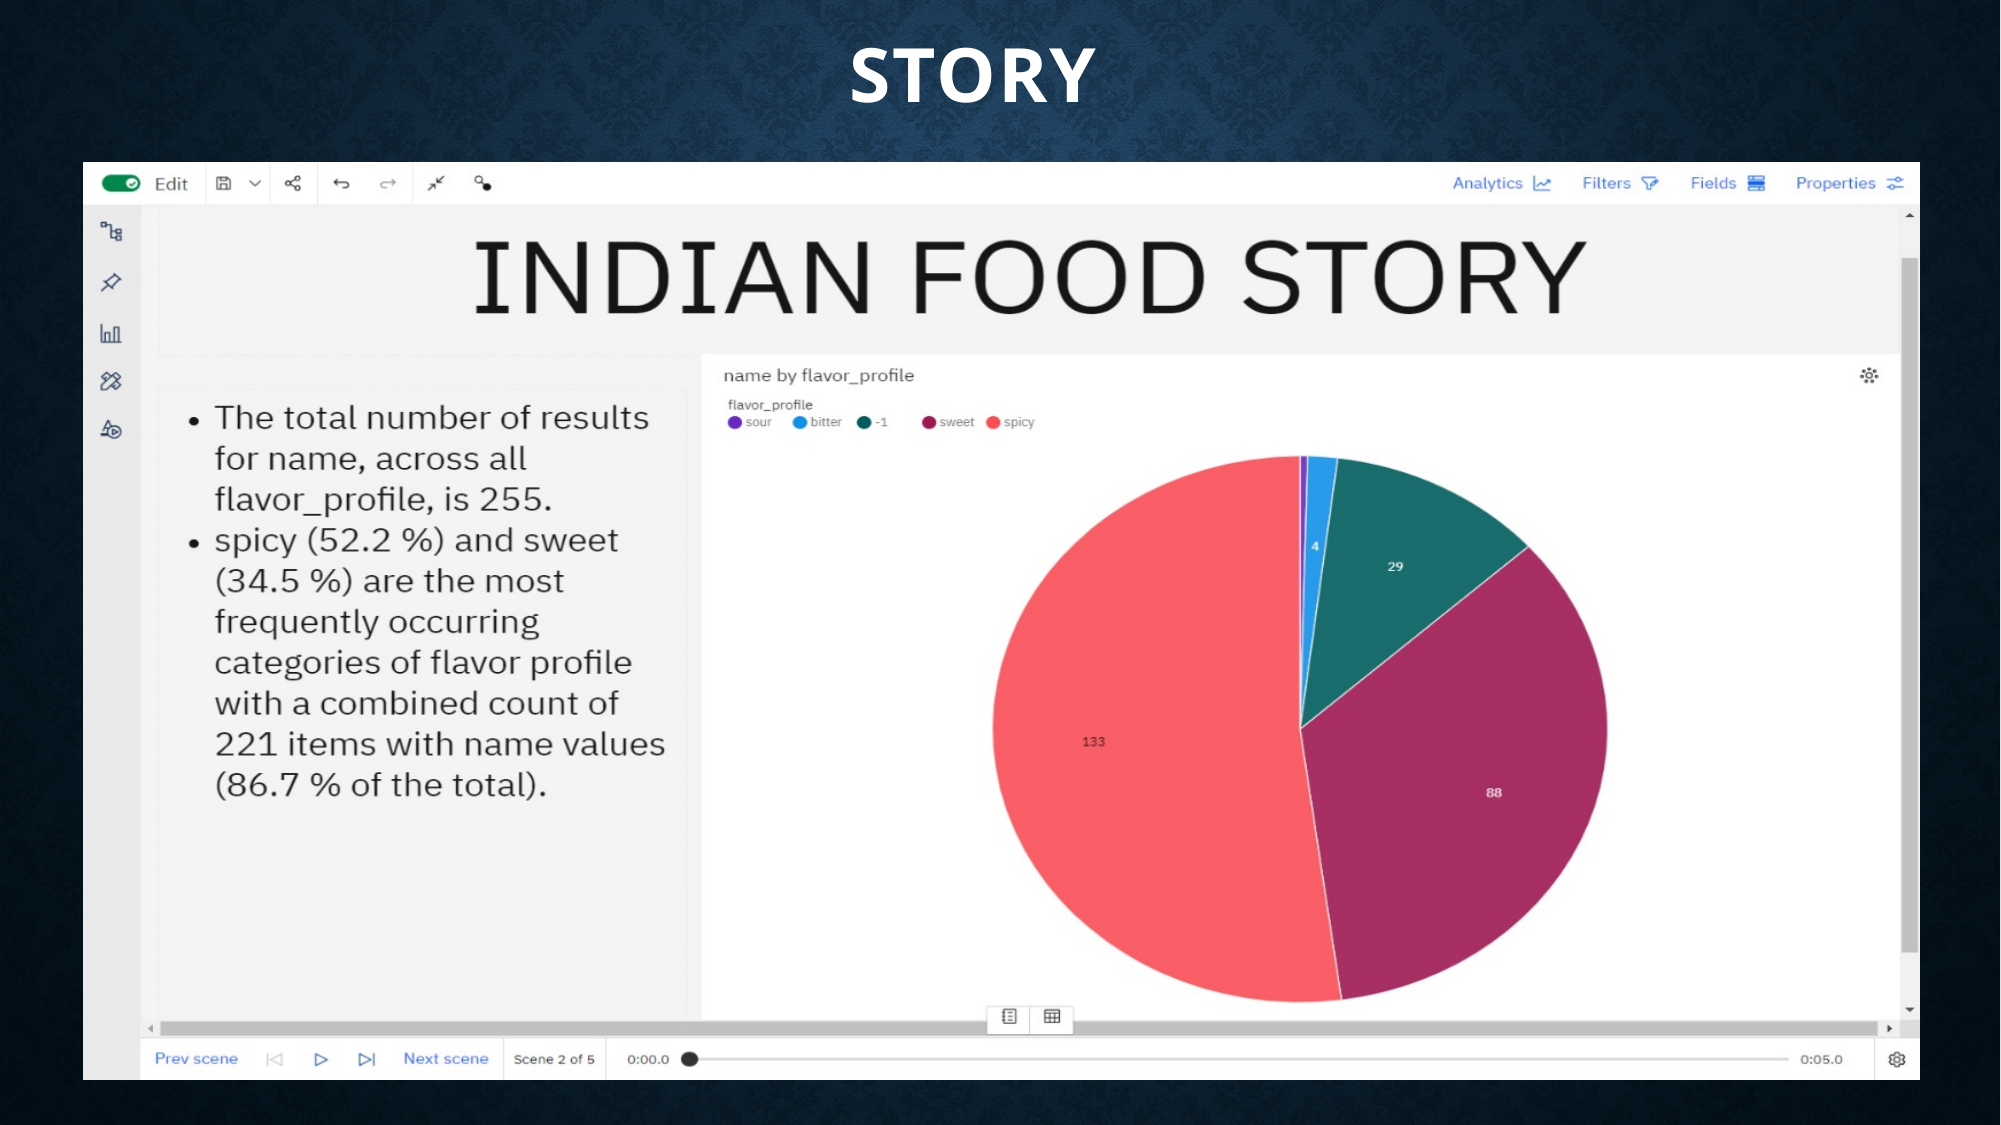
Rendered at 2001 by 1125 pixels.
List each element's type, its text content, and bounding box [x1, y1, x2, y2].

text_box STORY [223, 0, 1724, 127]
picture [83, 162, 1921, 1081]
